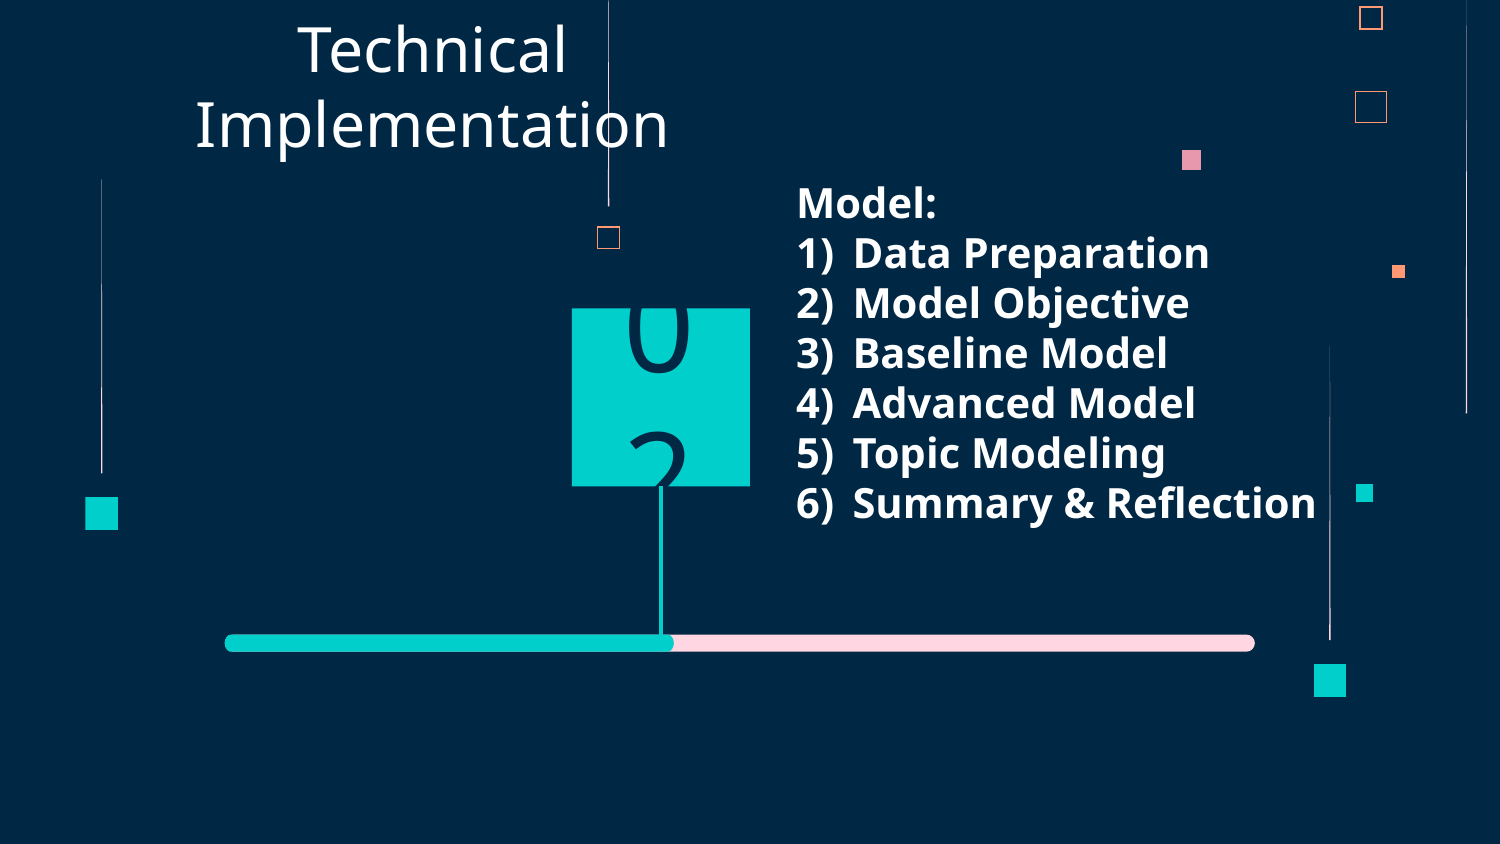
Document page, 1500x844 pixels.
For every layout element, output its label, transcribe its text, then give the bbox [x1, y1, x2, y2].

text_box Model: Data Preparation Model Objective Baseline Model Advanced Model Topic Modeling Summary & Reflection [781, 198, 1410, 782]
text_box [224, 634, 674, 652]
title Technical Implementation [98, 37, 768, 176]
text_box [670, 634, 781, 652]
text_box [571, 308, 750, 487]
title 02 [578, 350, 740, 445]
